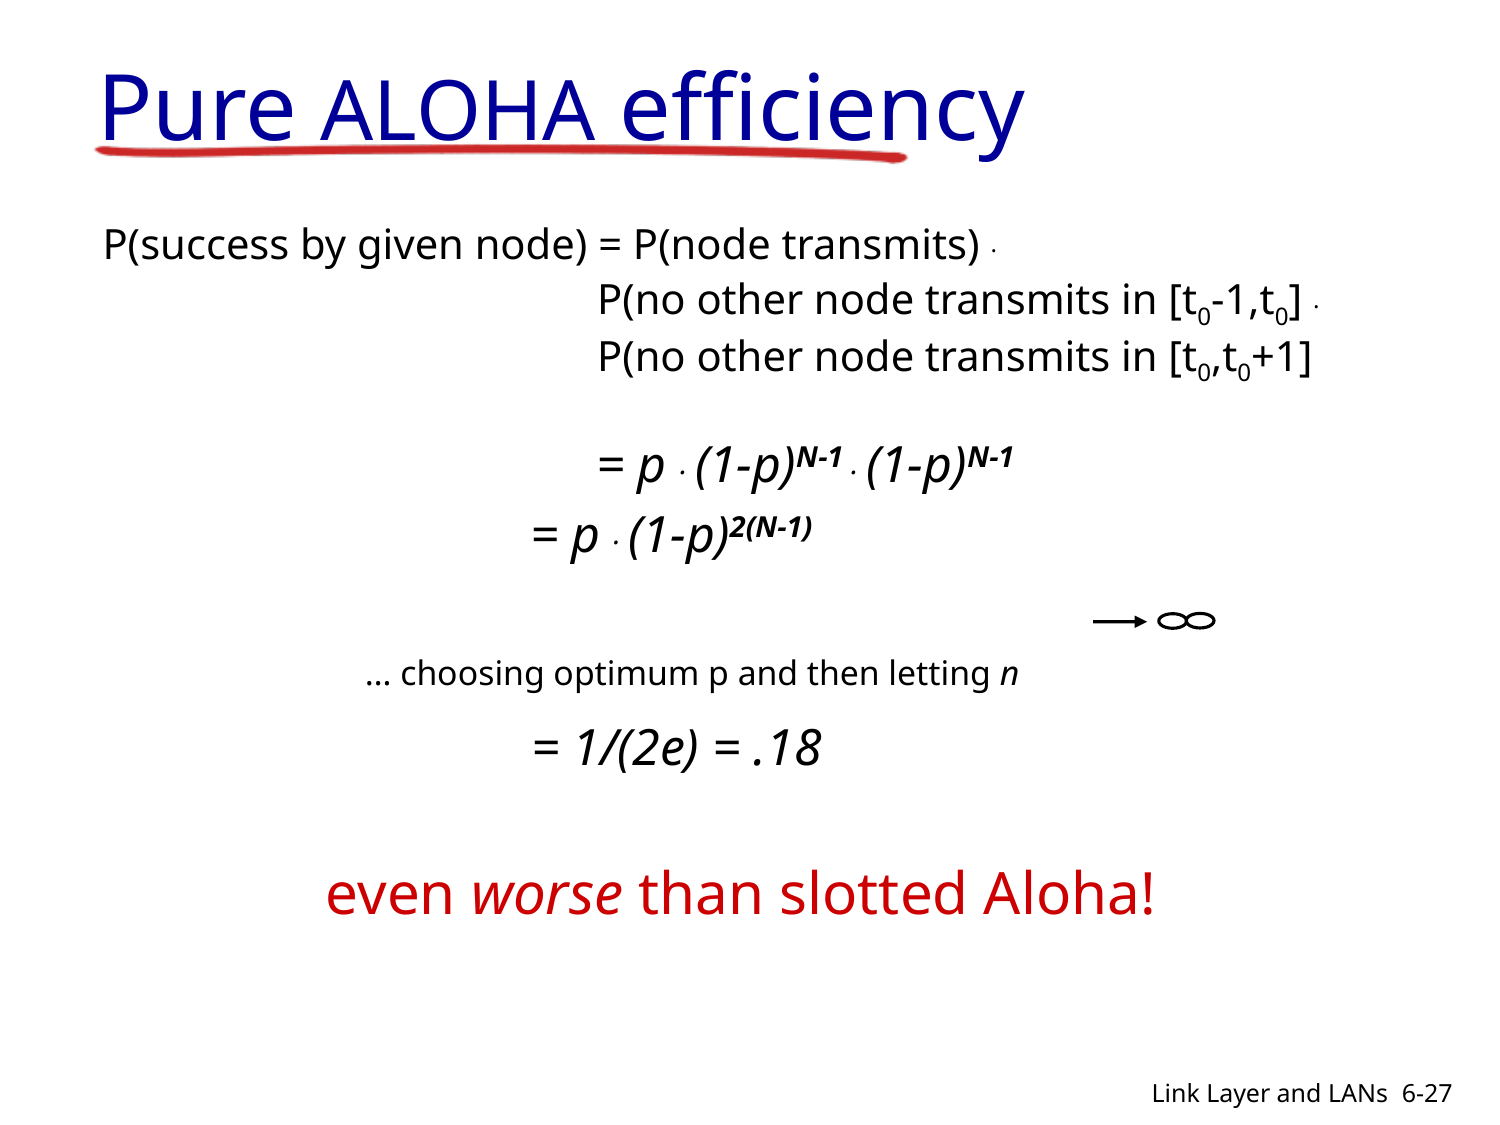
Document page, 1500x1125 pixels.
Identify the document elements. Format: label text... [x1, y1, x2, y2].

text_box even worse than slotted Aloha! [311, 848, 1171, 934]
slide_number 6-27 [1387, 1069, 1478, 1115]
footer Link Layer and LANs [1045, 1069, 1404, 1110]
list P(success by given node) = P(node transmits) . P(no other node transmits in [t0-1,t0] . P(no other node transmits in [t0,t0+1] = p . (1-p)N-1 . (1-p)N-1 = p . (1-p)2(N-1) … choosing optimum p and then letting n = 1/(2e) = .18 [87, 217, 1444, 981]
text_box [1092, 613, 1215, 629]
title Pure ALOHA efficiency [82, 25, 1357, 184]
picture [91, 140, 917, 170]
